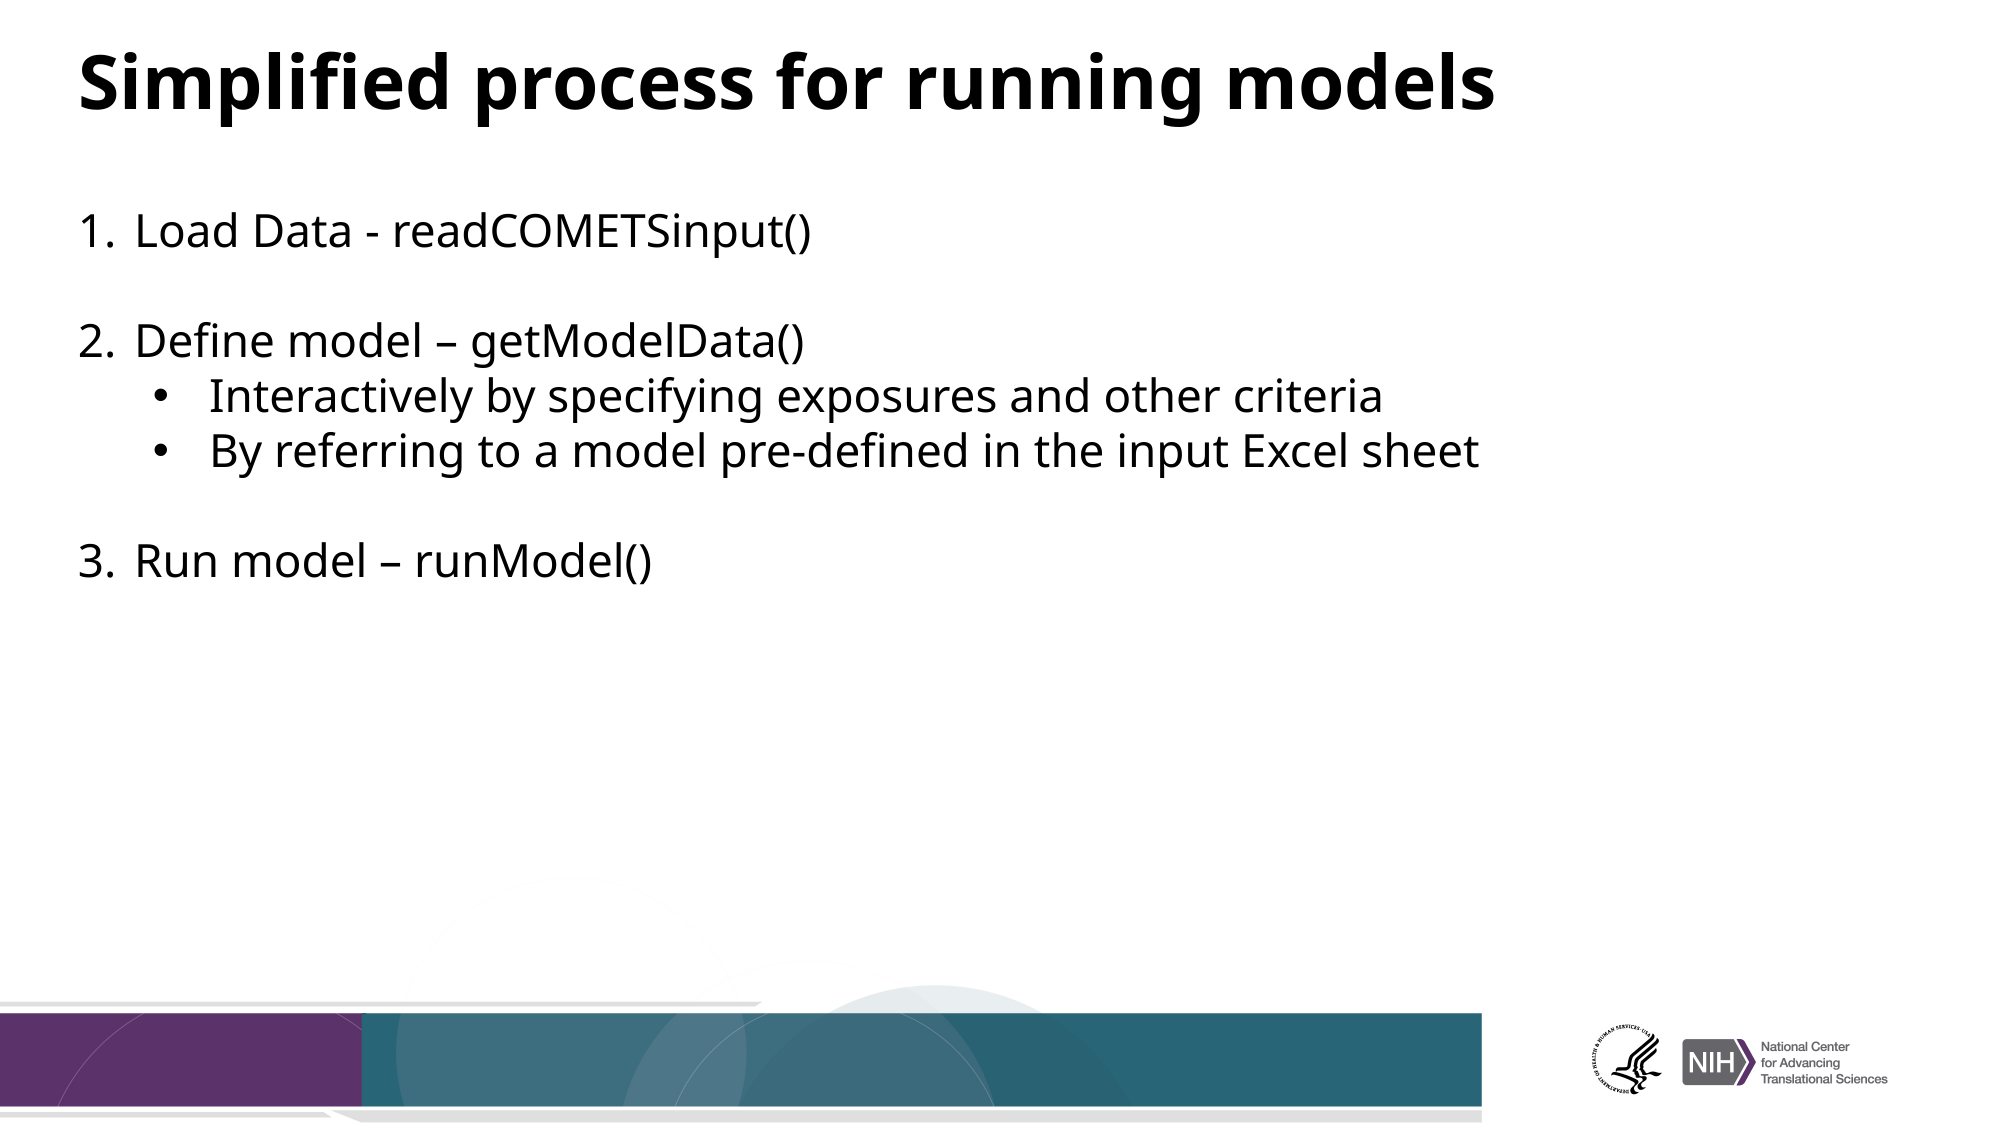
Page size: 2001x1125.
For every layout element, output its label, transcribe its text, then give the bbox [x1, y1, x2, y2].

title Simplified process for running models [63, 0, 1979, 134]
picture [0, 0, 2000, 1125]
text_box Load Data - readCOMETSinput() Define model – getModelData() Interactively by specifying exposures and other criteria By referring to a model pre-defined in the input Excel sheet Run model – runModel() [63, 194, 2000, 704]
